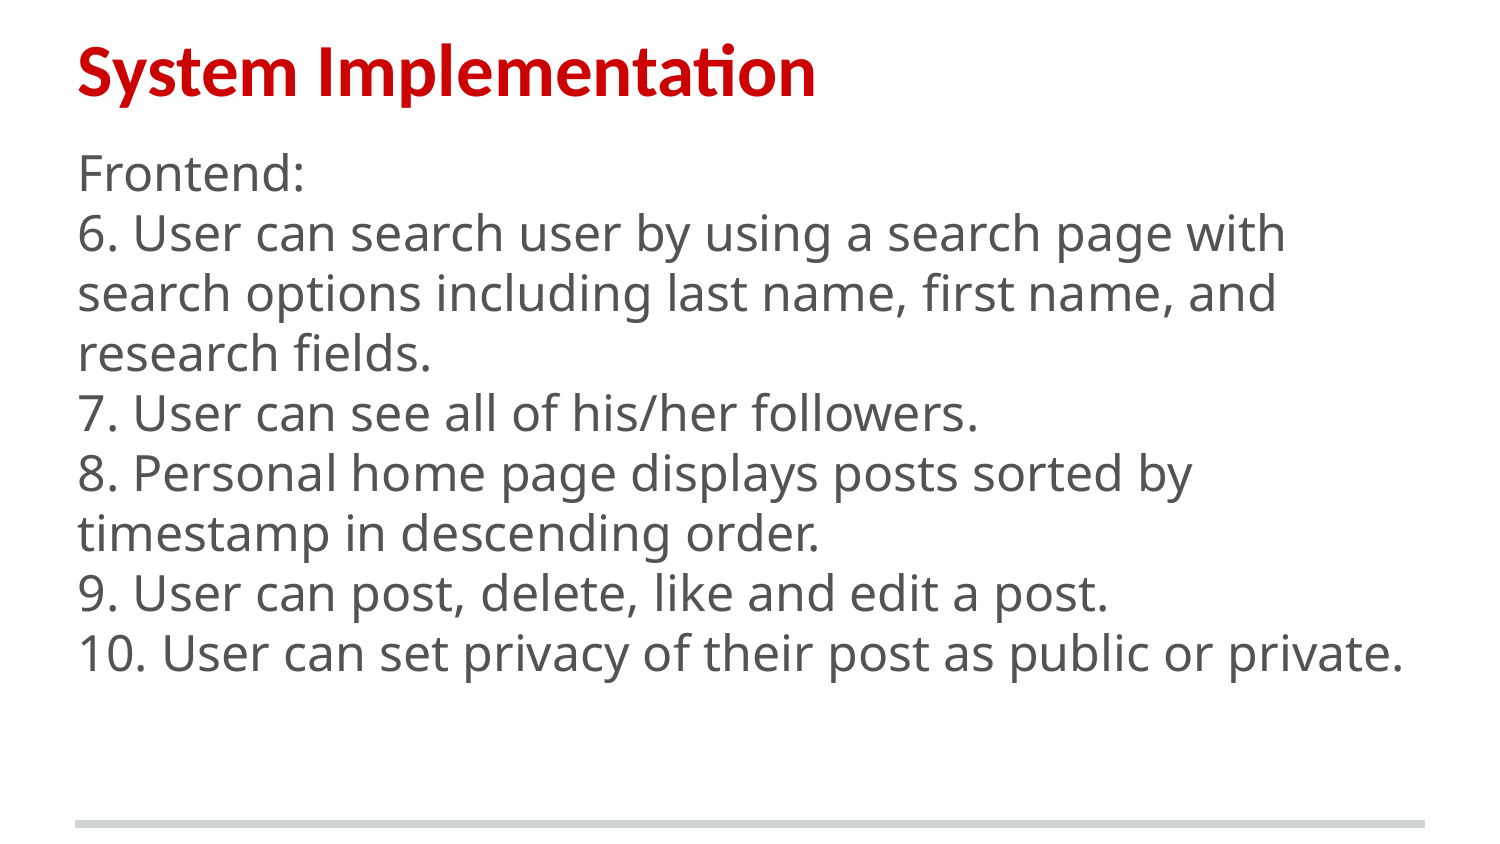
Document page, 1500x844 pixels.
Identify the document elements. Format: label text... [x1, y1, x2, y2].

title System Implementation [62, 11, 1388, 126]
list Frontend: 6. User can search user by using a search page with search options including last name, first name, and research fields. 7. User can see all of his/her followers. 8. Personal home page displays posts sorted by timestamp in descending order. 9. User can post, delete, like and edit a post. 10. User can set privacy of their post as public or private. [62, 126, 1449, 757]
